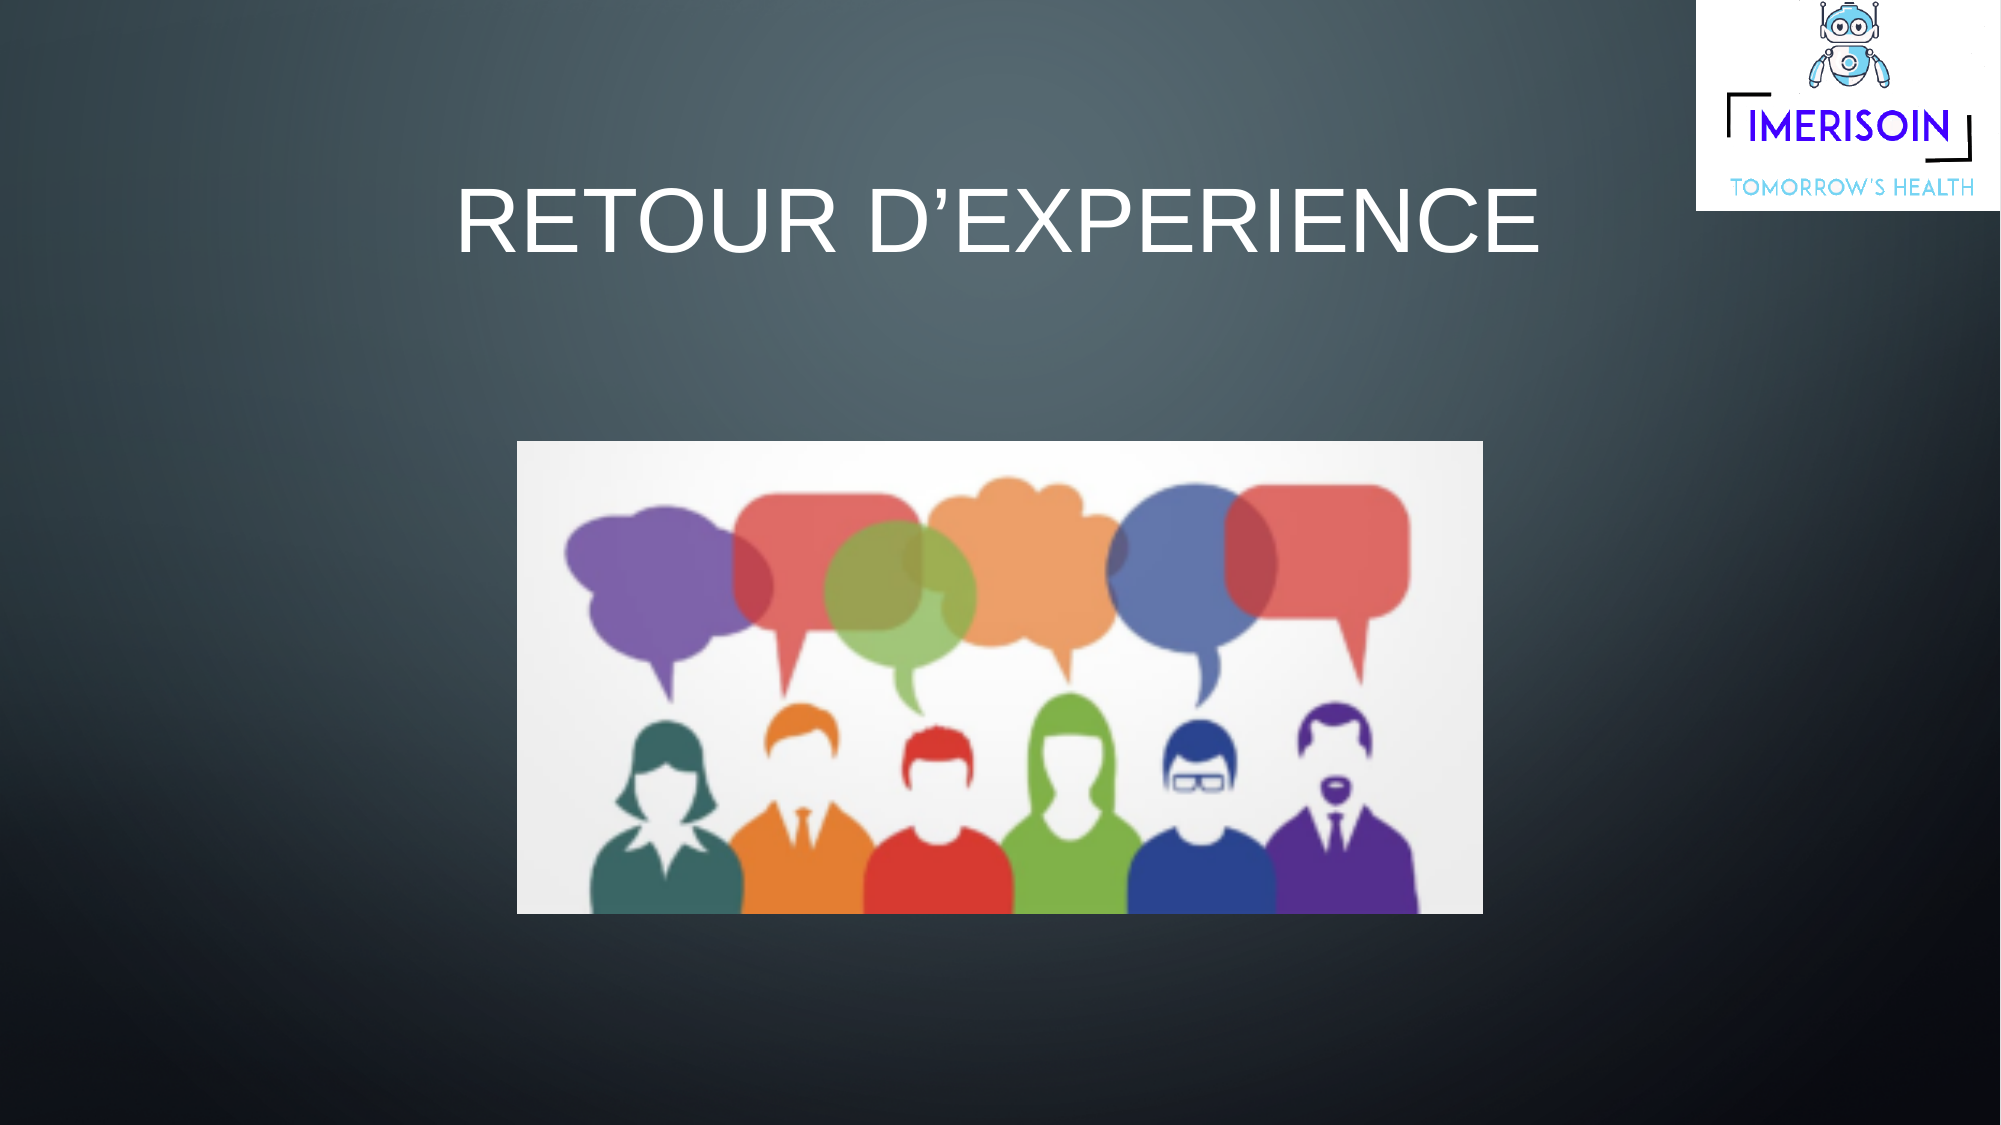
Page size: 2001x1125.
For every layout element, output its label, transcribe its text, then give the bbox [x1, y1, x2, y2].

title RETOUR D’EXPERIENCE [187, 101, 1813, 344]
picture [0, 0, 2001, 1125]
